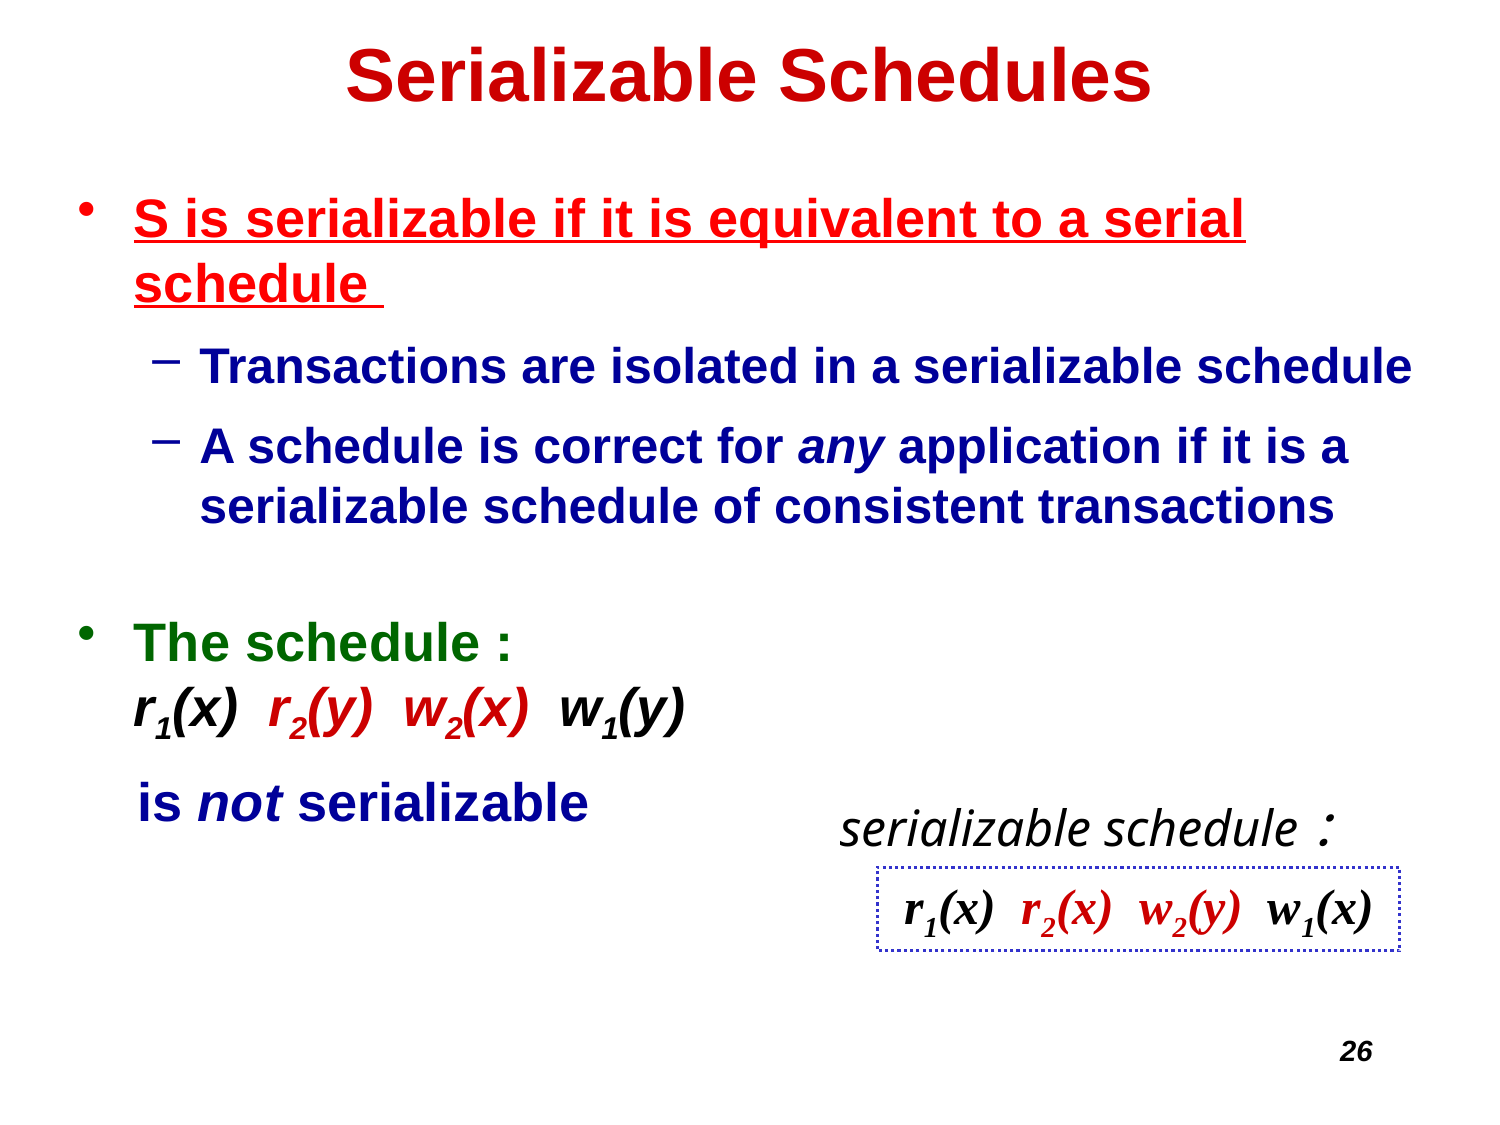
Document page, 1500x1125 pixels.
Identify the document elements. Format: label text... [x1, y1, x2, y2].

text_box [1074, 1024, 1388, 1100]
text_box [824, 788, 1400, 956]
title Serializable Schedules [112, 24, 1388, 118]
list S is serializable if it is equivalent to a serial schedule Transactions are isolated in a serializable schedule A schedule is correct for any application if it is a serializable schedule of consistent transactions The schedule : r1(x) r2(y) w2(x) w1(y) is not serializable [62, 175, 1500, 901]
